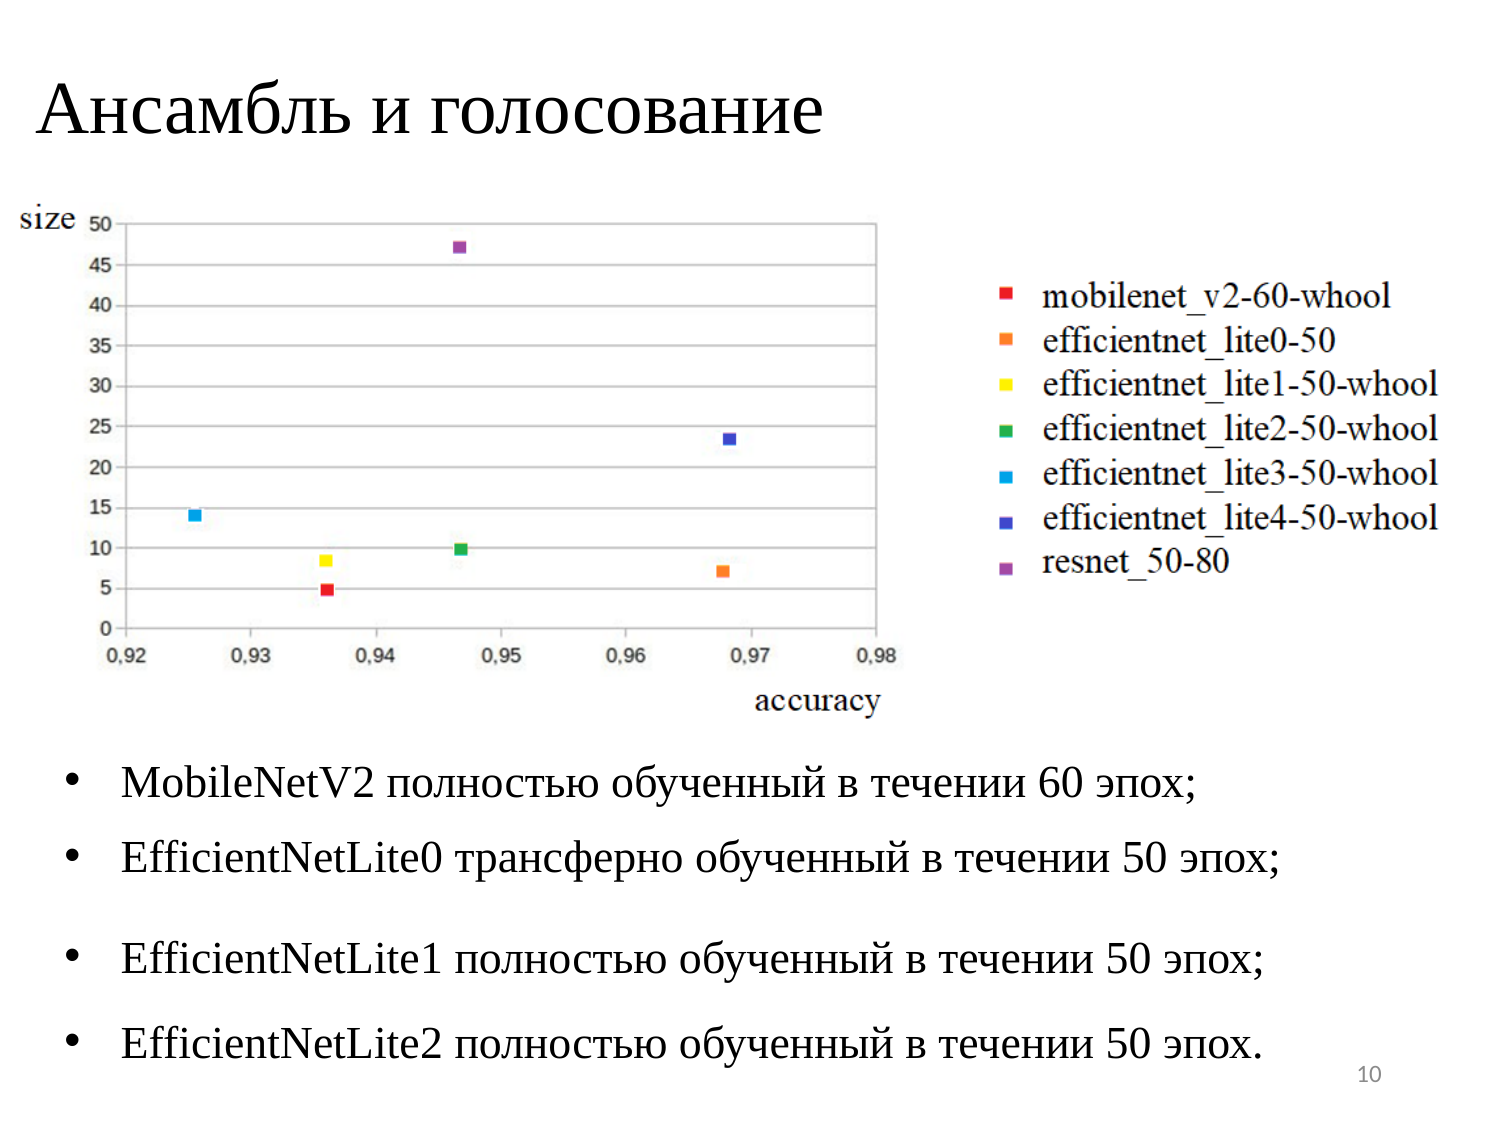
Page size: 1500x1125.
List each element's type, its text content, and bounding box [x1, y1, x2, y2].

picture [9, 183, 1491, 741]
title Ансамбль и голосование [20, 0, 1315, 183]
text_box MobileNetV2 полностью обученный в течении 60 эпох; EfficientNetLite0 трансферно обученный в течении 50 эпох; EfficientNetLite1 полностью обученный в течении 50 эпох; EfficientNetLite2 полностью обученный в течении 50 эпох. [49, 741, 1315, 1075]
slide_number 10 [1059, 1042, 1397, 1103]
